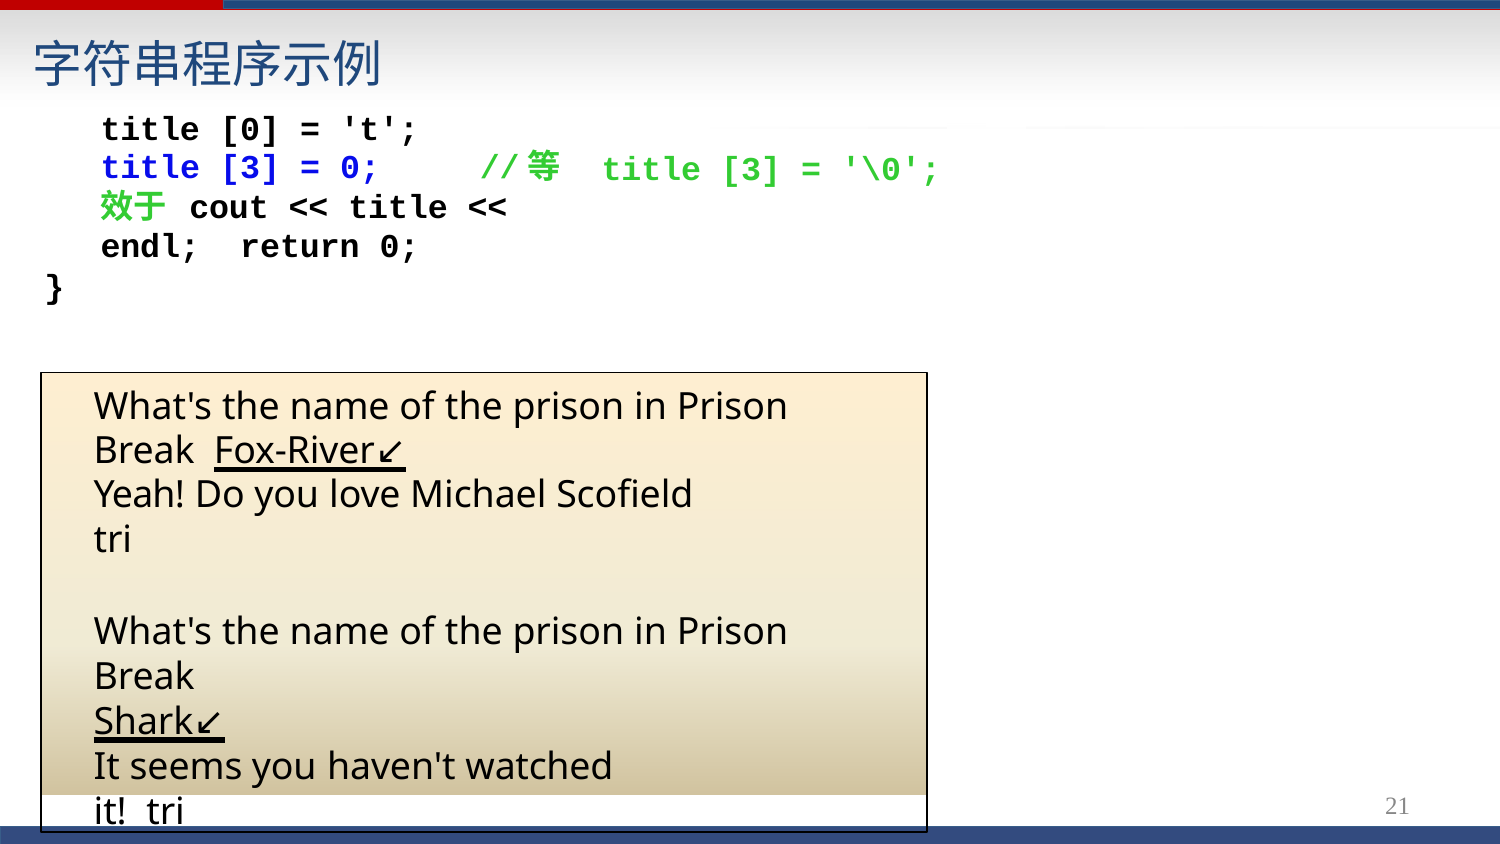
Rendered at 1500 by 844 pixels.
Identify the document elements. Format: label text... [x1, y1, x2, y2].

title 字符串程序示例 [30, 30, 385, 174]
text_box title [3] = '\0'; [599, 144, 945, 187]
text_box title [0] = 't'; title [3] = 0; //等效于 cout << title << endl; return 0; } [42, 104, 564, 306]
text_box What's the name of the prison in Prison Break Fox-River↙ Yeah! Do you love Michael Scofield tri What's the name of the prison in Prison Break Shark↙ It seems you haven't watched it! tri [41, 801, 927, 833]
slide_number 21 [1378, 789, 1417, 844]
picture [40, 372, 928, 795]
picture [0, 10, 1500, 129]
